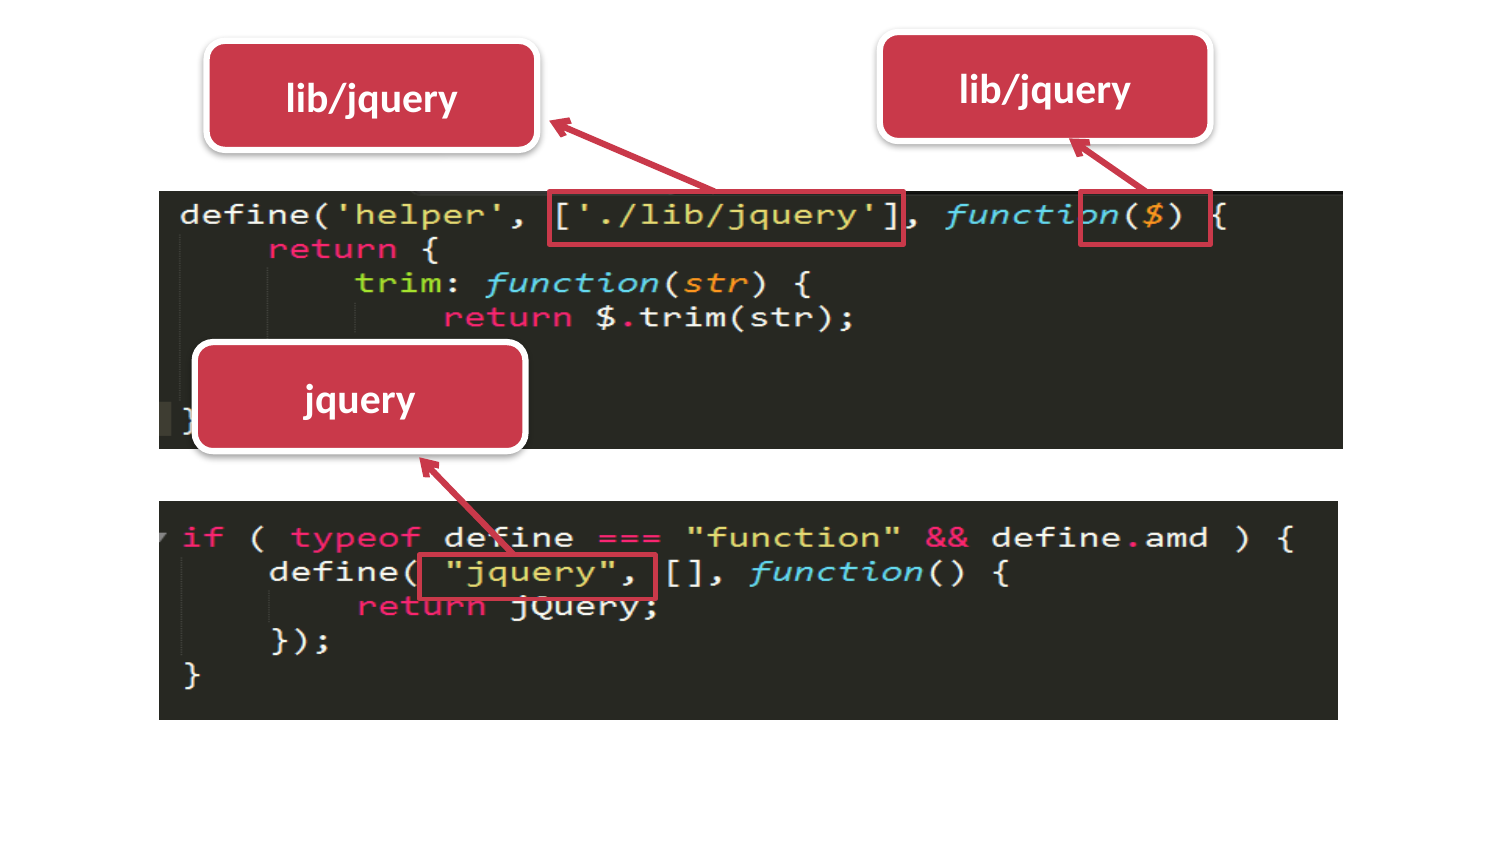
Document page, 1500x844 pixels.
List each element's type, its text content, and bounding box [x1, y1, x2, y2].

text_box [1068, 138, 1146, 192]
text_box lib/jquery [876, 28, 1214, 145]
text_box lib/jquery [203, 37, 541, 154]
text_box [418, 456, 514, 555]
picture [159, 501, 1338, 720]
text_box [548, 120, 715, 192]
picture [159, 191, 1343, 449]
